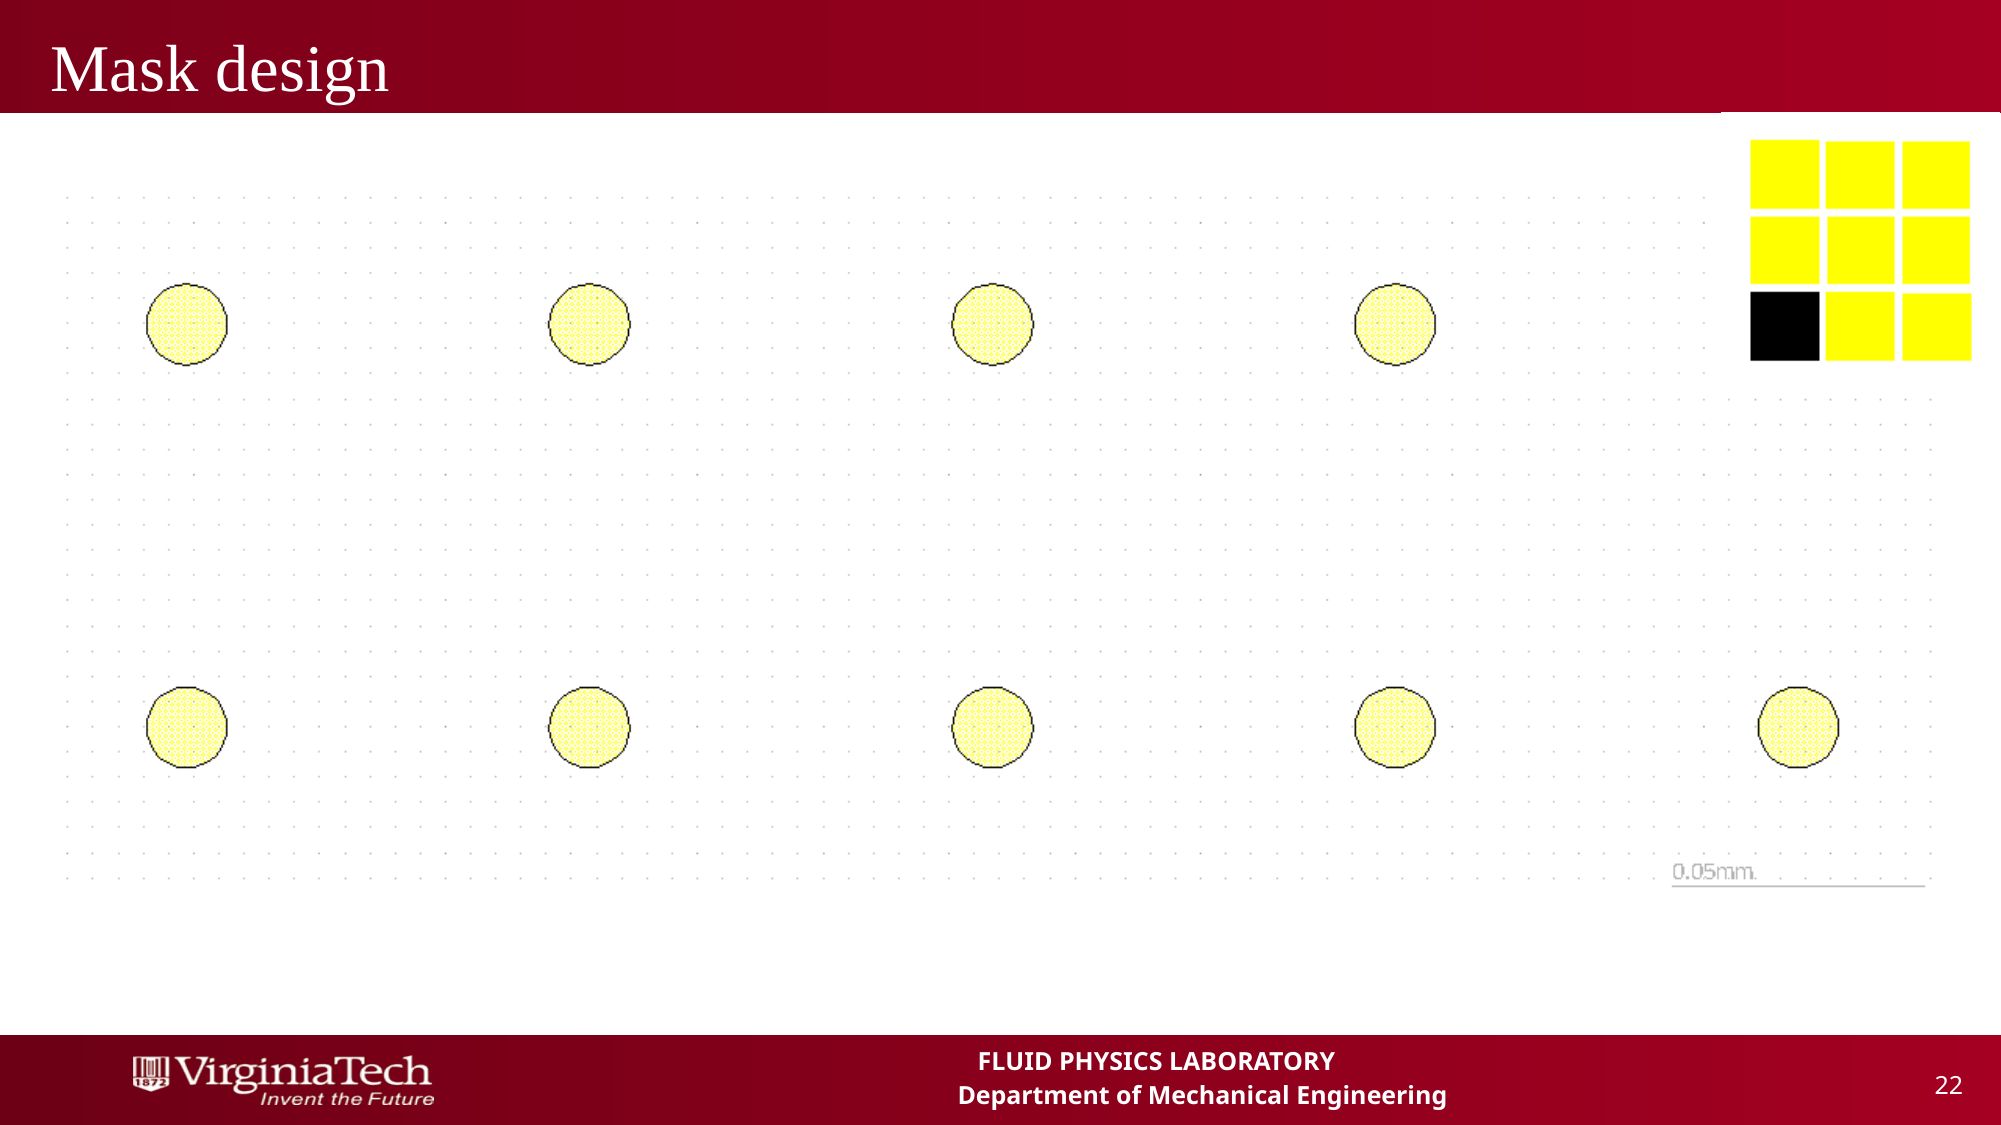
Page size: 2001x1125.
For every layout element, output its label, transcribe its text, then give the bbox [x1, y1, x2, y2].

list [1721, 112, 2000, 384]
picture [133, 1055, 434, 1105]
title Mask design [0, 0, 2000, 113]
picture [59, 177, 1941, 903]
slide_number 22 [1913, 1062, 2000, 1108]
